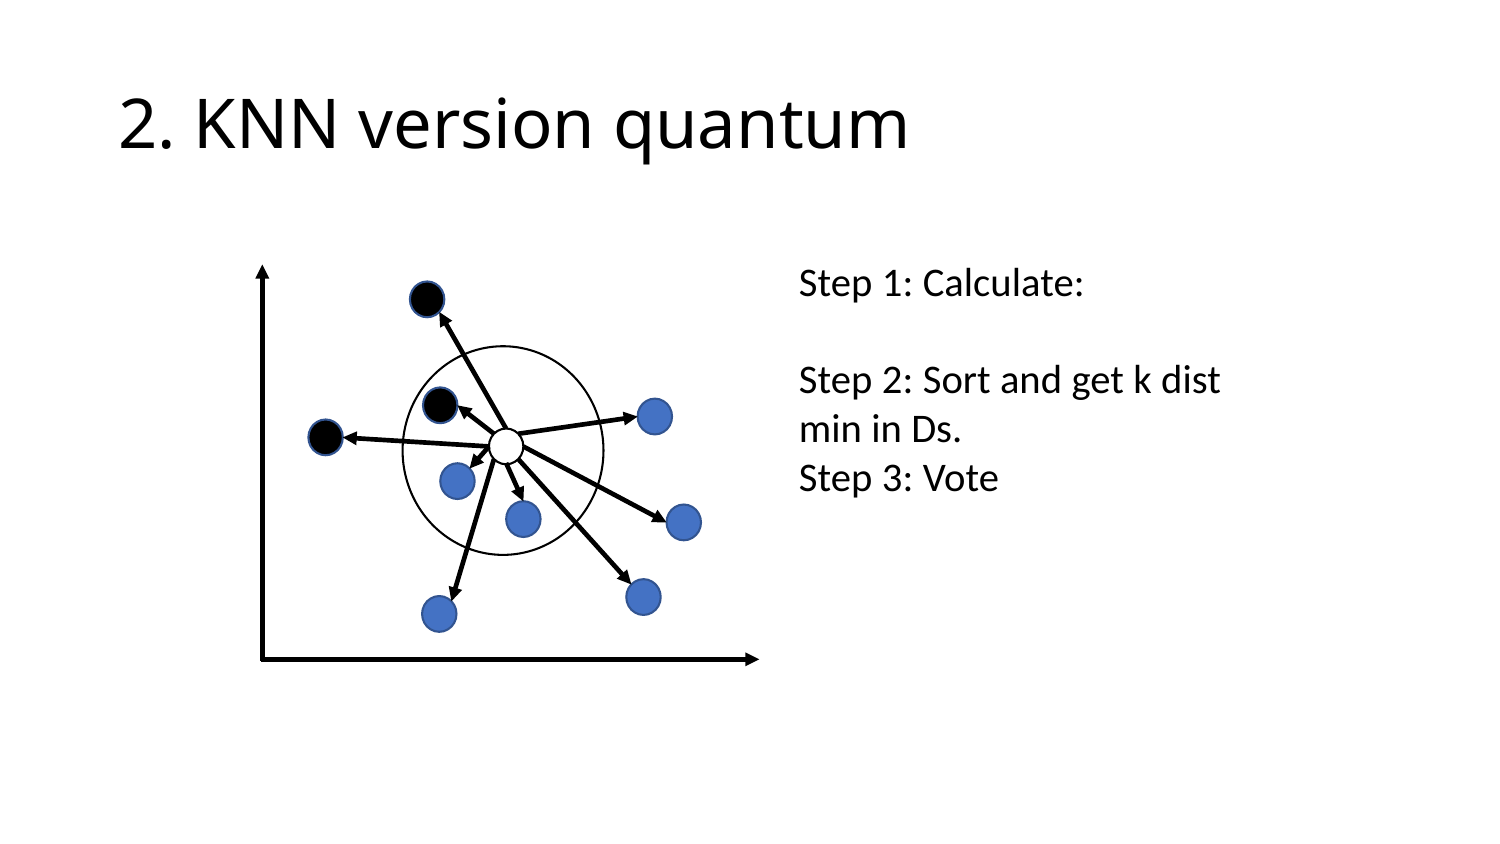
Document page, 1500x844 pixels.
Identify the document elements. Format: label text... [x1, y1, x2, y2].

text_box [401, 447, 469, 541]
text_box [518, 459, 632, 585]
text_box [469, 447, 489, 459]
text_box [518, 416, 638, 434]
text_box [665, 503, 703, 542]
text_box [439, 312, 507, 429]
text_box [636, 397, 674, 436]
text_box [506, 464, 518, 502]
text_box [421, 595, 458, 633]
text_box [451, 459, 494, 602]
text_box [402, 345, 605, 556]
title 2. KNN version quantum [103, 44, 1397, 208]
text_box [307, 418, 344, 457]
text_box [625, 578, 662, 616]
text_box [342, 437, 489, 447]
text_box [457, 429, 494, 434]
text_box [523, 446, 667, 523]
text_box [408, 280, 446, 319]
